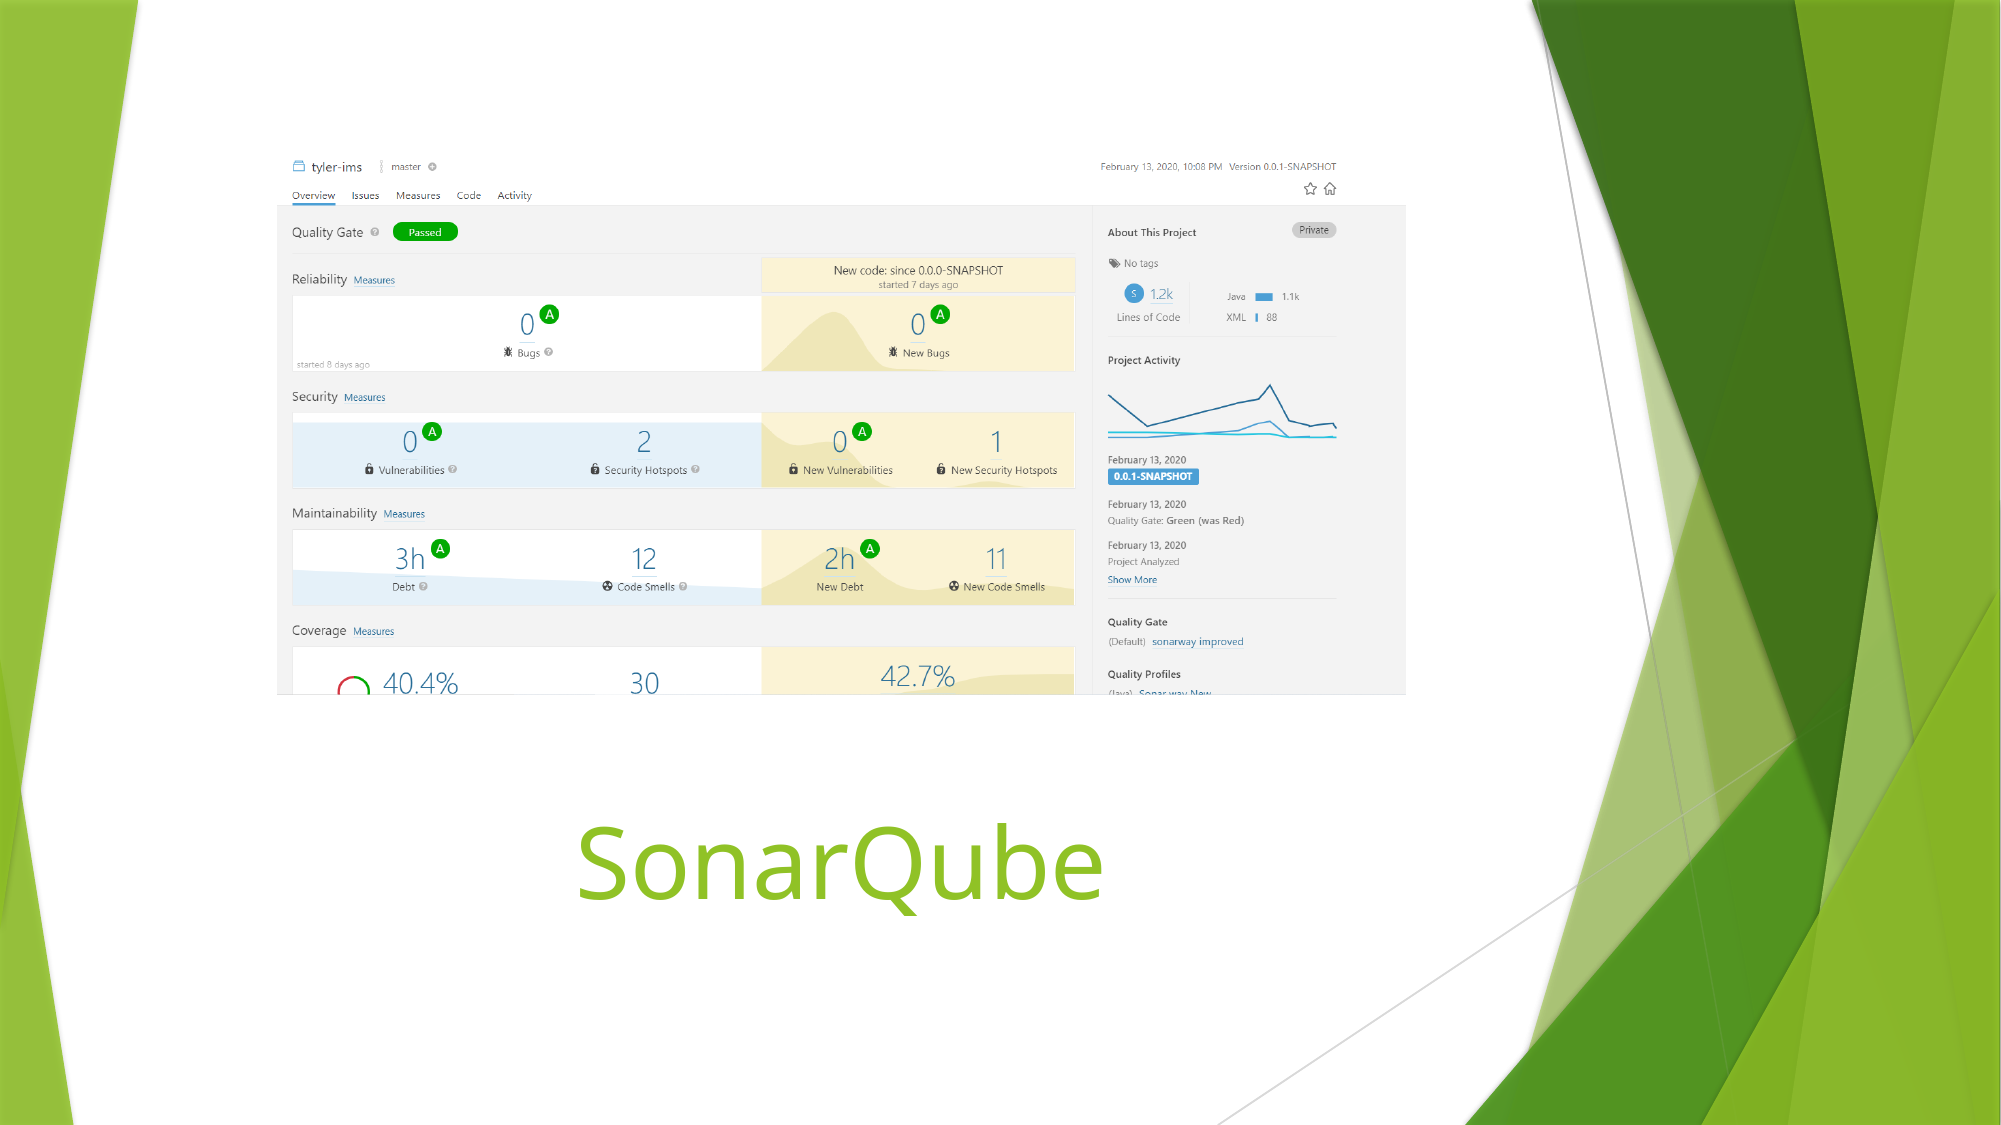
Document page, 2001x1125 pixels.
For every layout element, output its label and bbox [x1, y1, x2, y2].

text_box [0, 0, 2000, 1125]
list [277, 152, 1406, 695]
